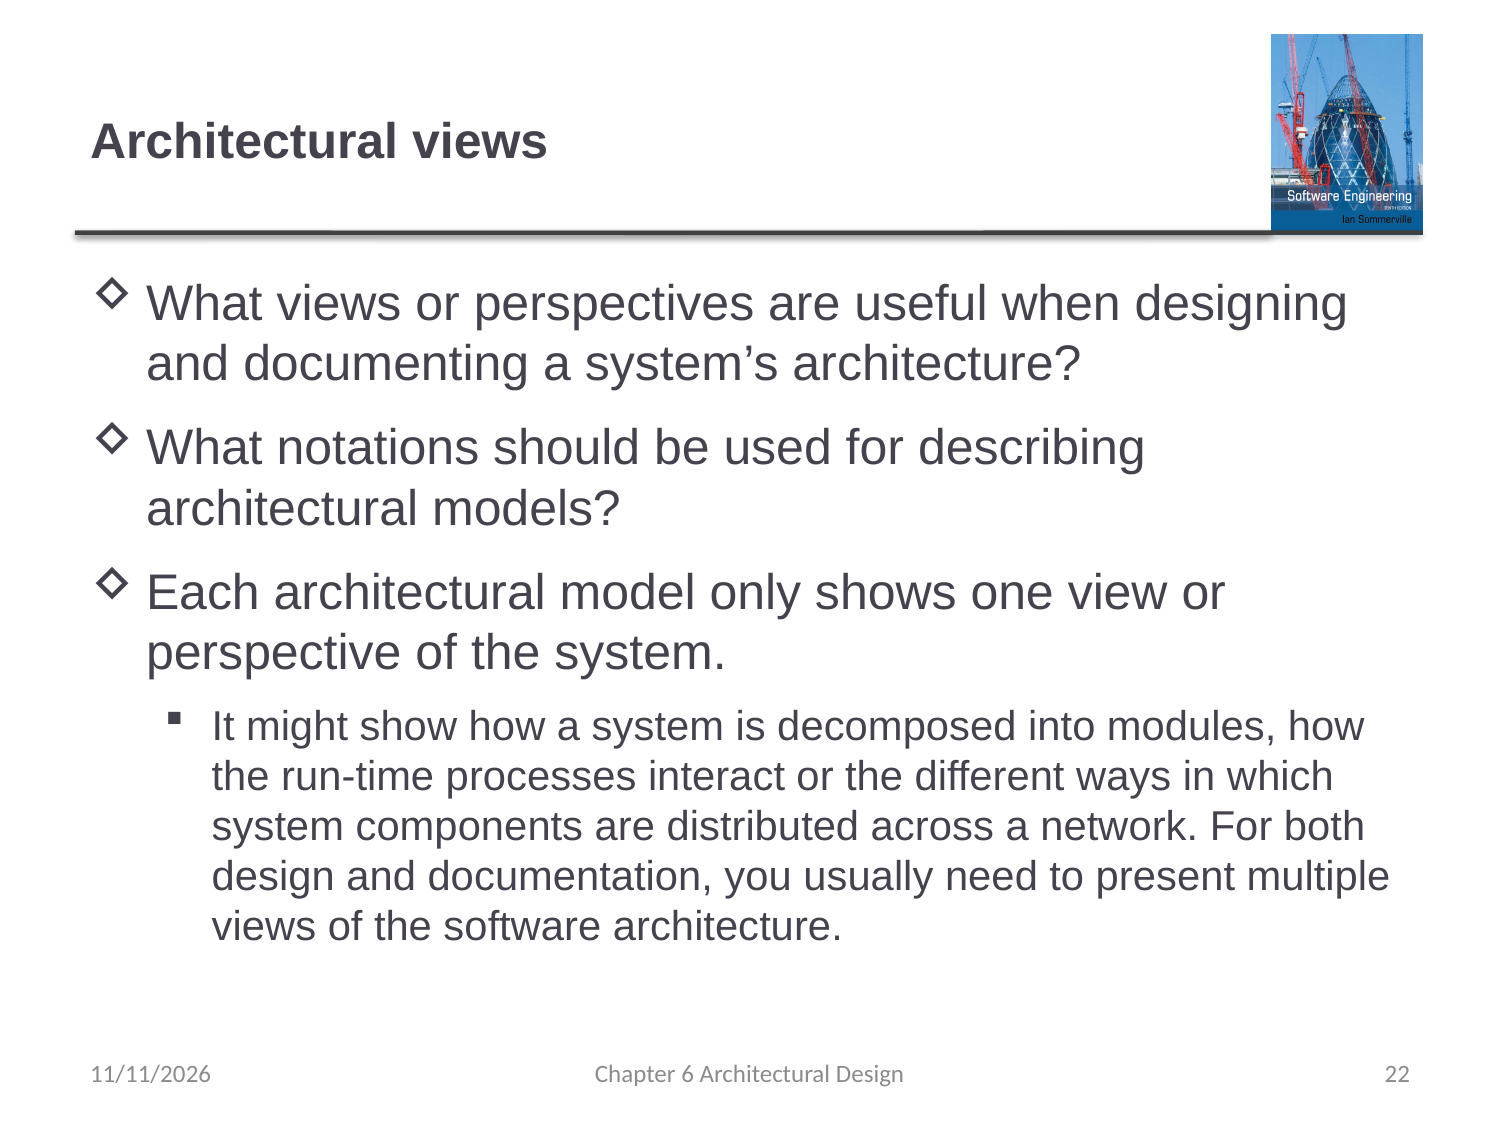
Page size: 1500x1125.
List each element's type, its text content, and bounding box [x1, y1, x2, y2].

title Architectural views [74, 44, 1272, 233]
footer Chapter 6 Architectural Design [512, 1042, 988, 1103]
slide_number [75, 1042, 425, 1103]
list What views or perspectives are useful when designing and documenting a system’s architecture? What notations should be used for describing architectural models? Each architectural model only shows one view or perspective of the system. It might show how a system is decomposed into modules, how the run-time processes interact or the different ways in which system components are distributed across a network. For both design and documentation, you usually need to present multiple views of the software architecture. [75, 262, 1425, 1005]
slide_number 22 [1074, 1042, 1425, 1103]
picture [1271, 34, 1423, 230]
